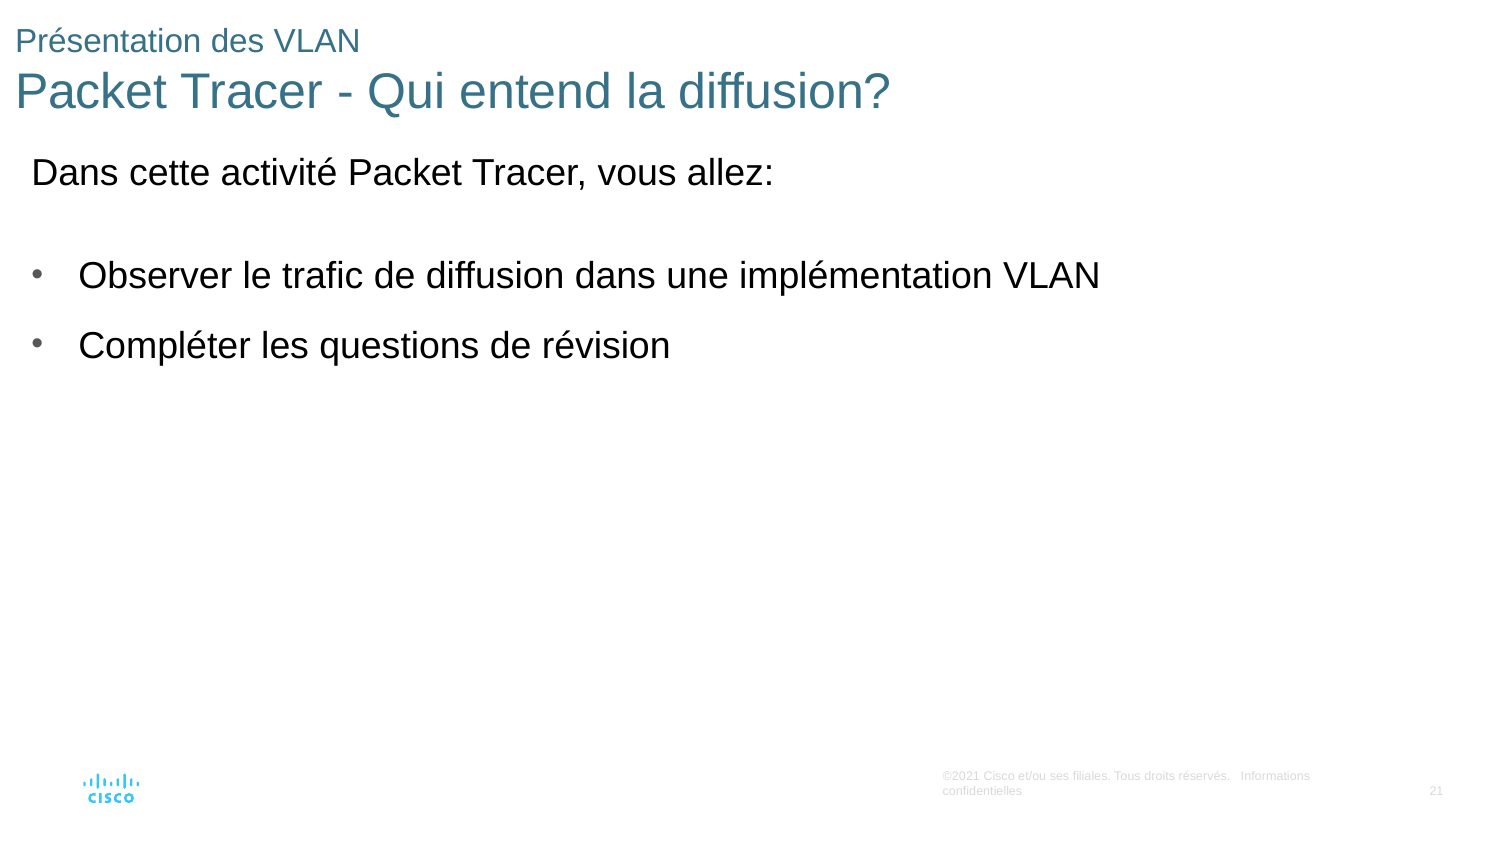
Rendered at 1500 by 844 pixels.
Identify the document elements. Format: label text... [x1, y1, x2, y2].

list Dans cette activité Packet Tracer, vous allez: Observer le trafic de diffusion dans une implémentation VLAN Compléter les questions de révision [16, 140, 1469, 533]
title Présentation des VLAN Packet Tracer - Qui entend la diffusion? [0, 6, 1500, 131]
